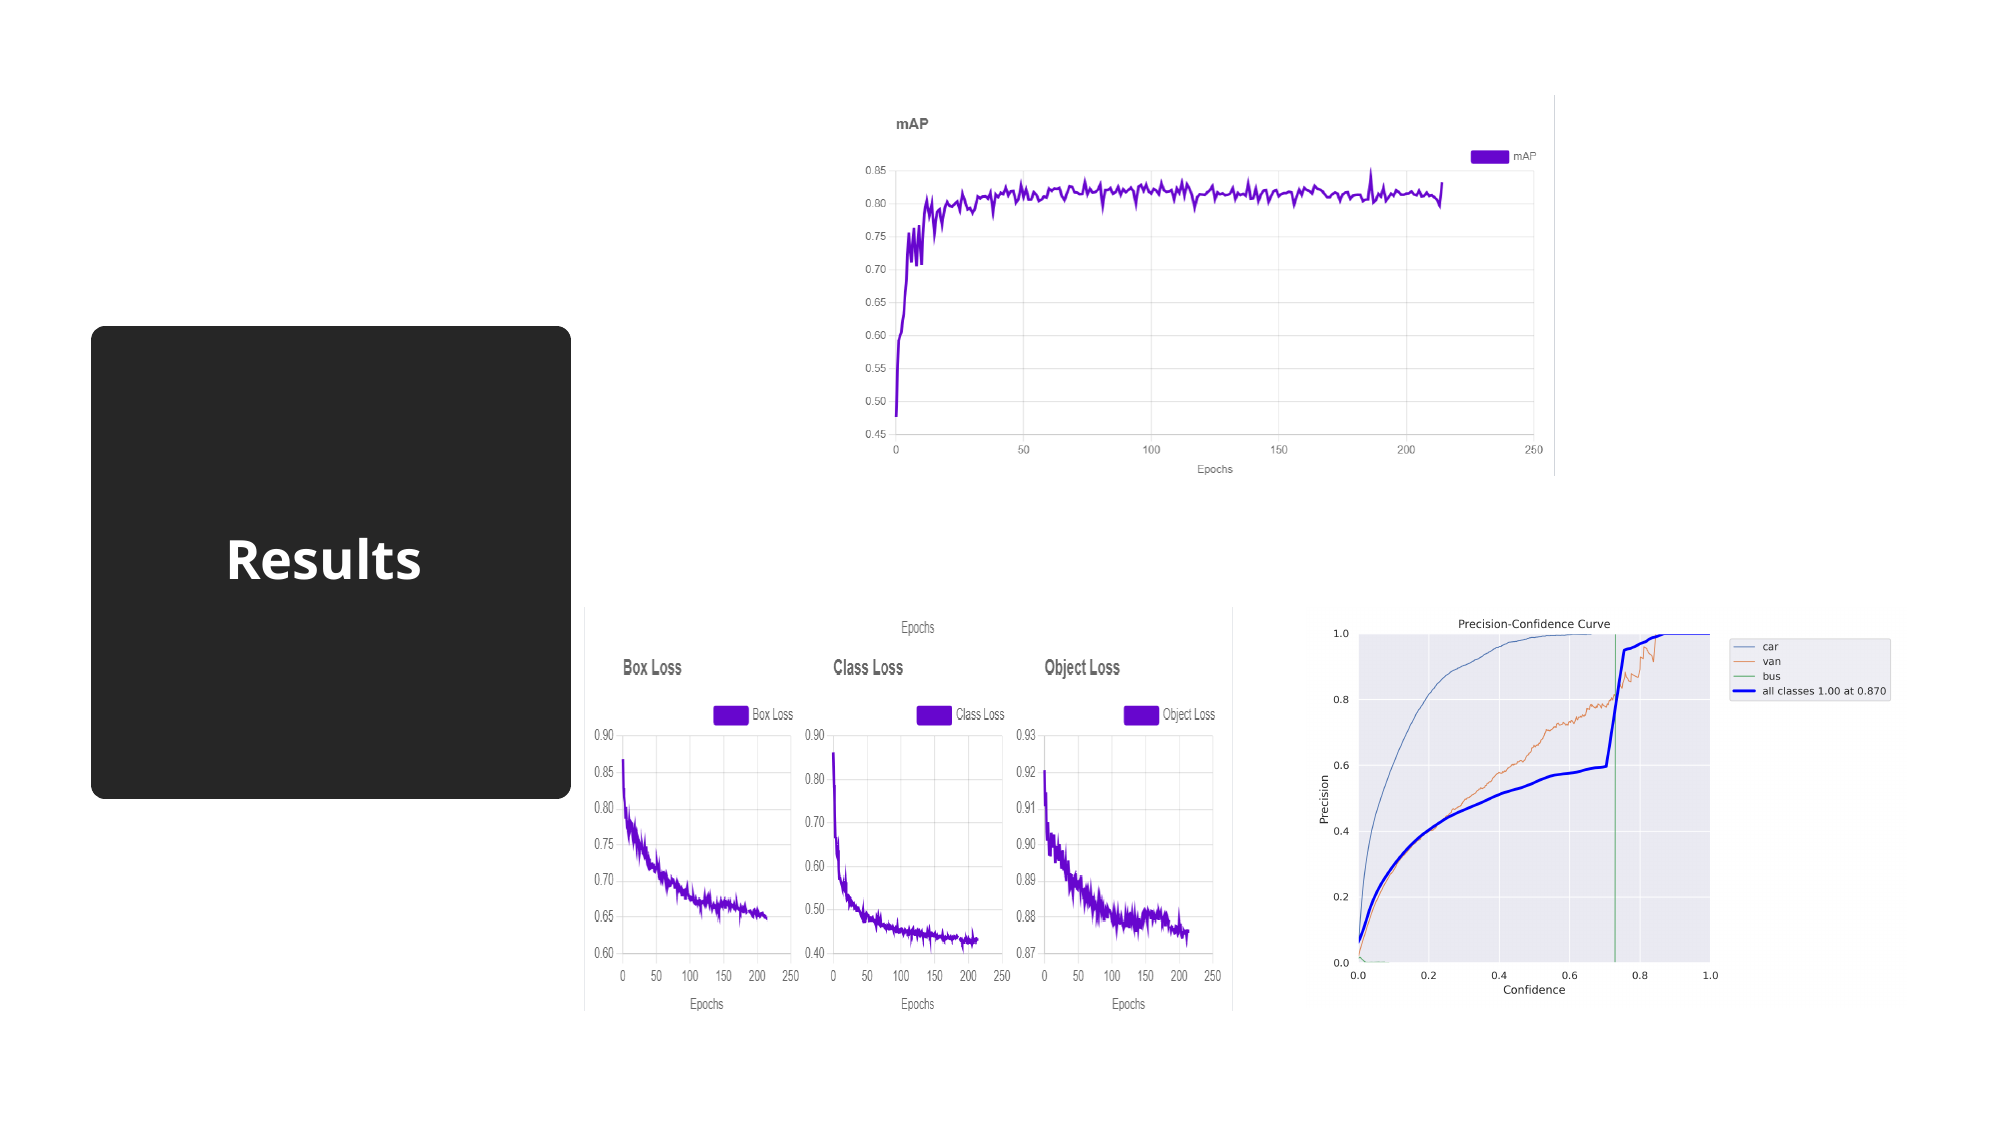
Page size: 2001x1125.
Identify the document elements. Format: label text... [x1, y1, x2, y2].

title Results [105, 340, 557, 785]
picture [573, 607, 1242, 1011]
picture [1306, 607, 1907, 1008]
picture [858, 95, 1561, 476]
